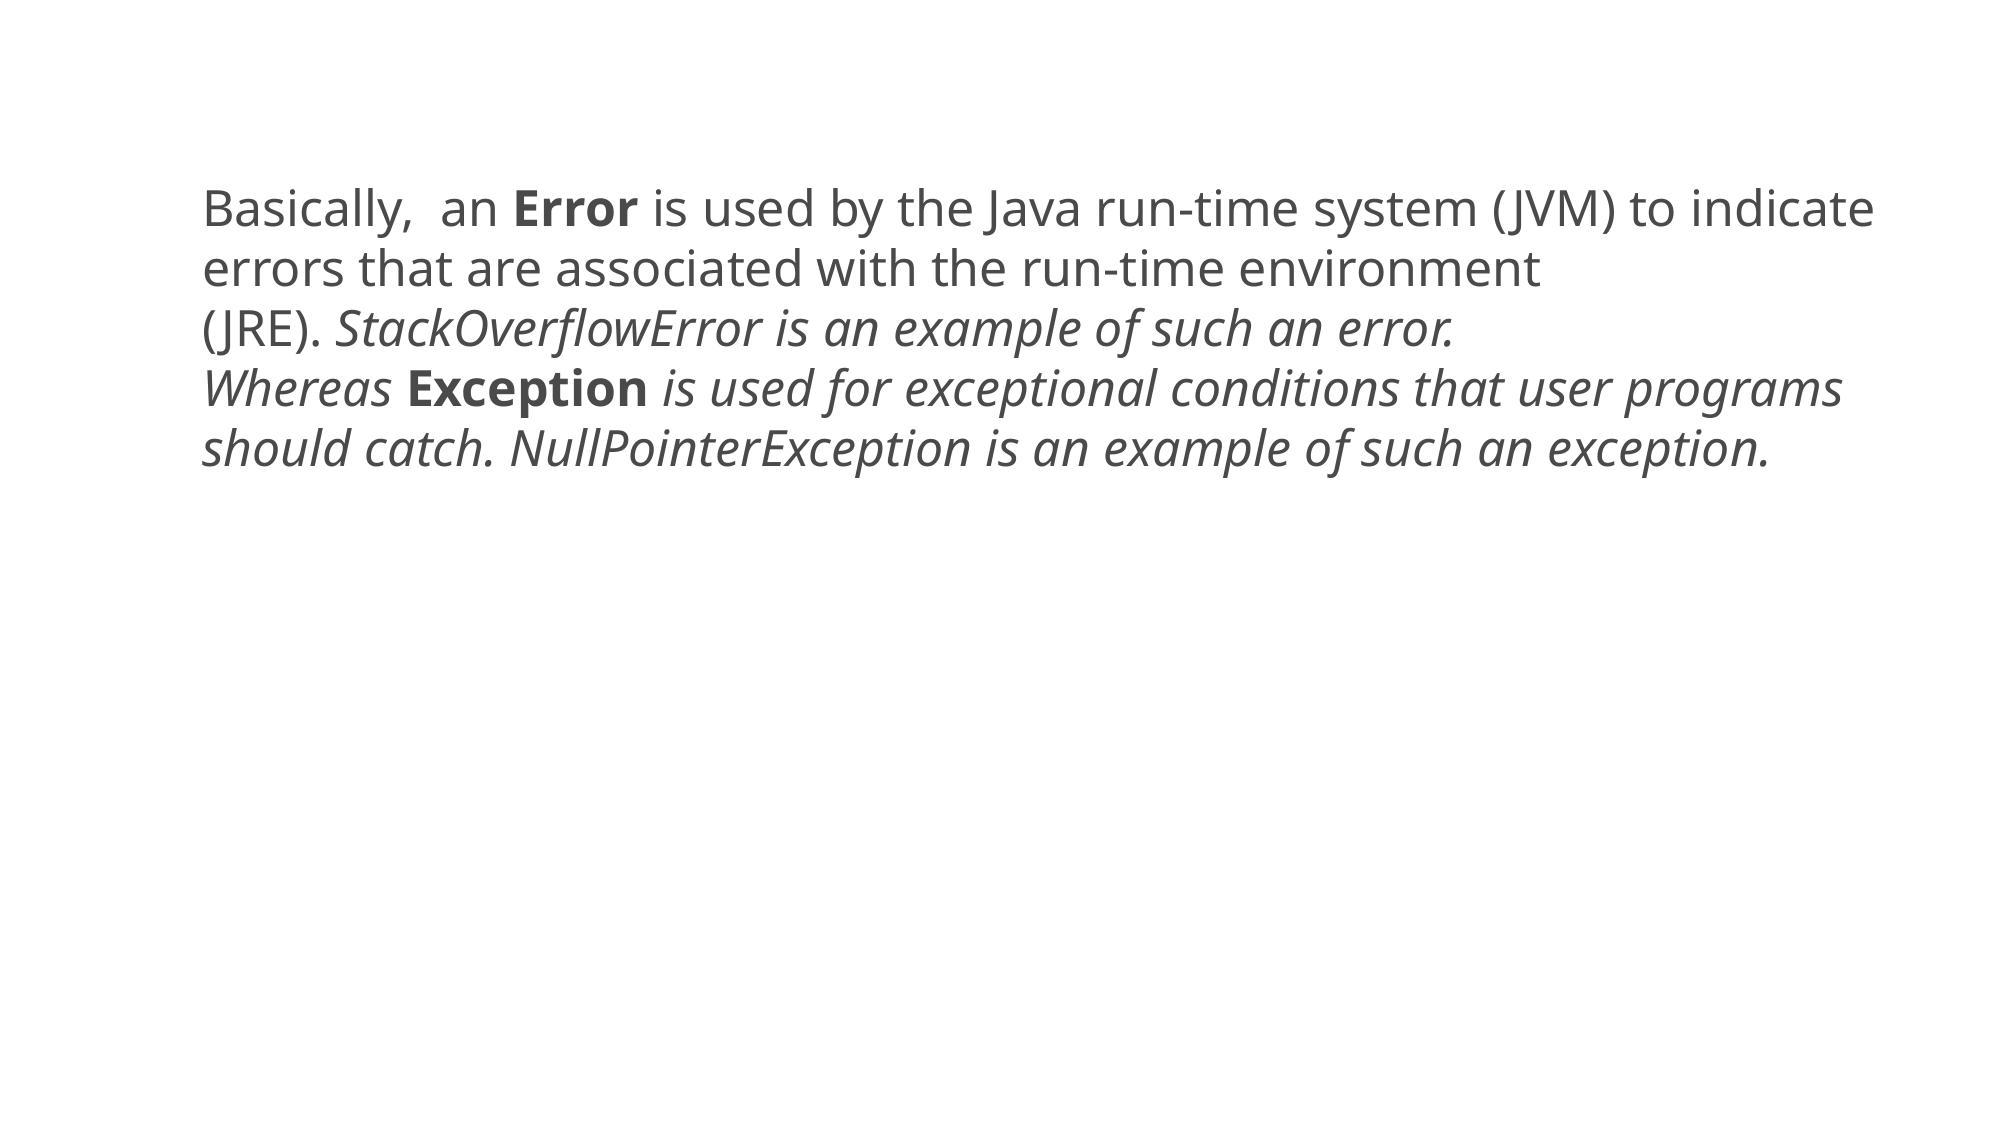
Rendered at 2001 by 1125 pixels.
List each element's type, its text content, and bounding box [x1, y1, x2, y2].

text_box Basically, an Error is used by the Java run-time system (JVM) to indicate errors that are associated with the run-time environment (JRE). StackOverflowError is an example of such an error. Whereas Exception is used for exceptional conditions that user programs should catch. NullPointerException is an example of such an exception. [187, 168, 1932, 484]
